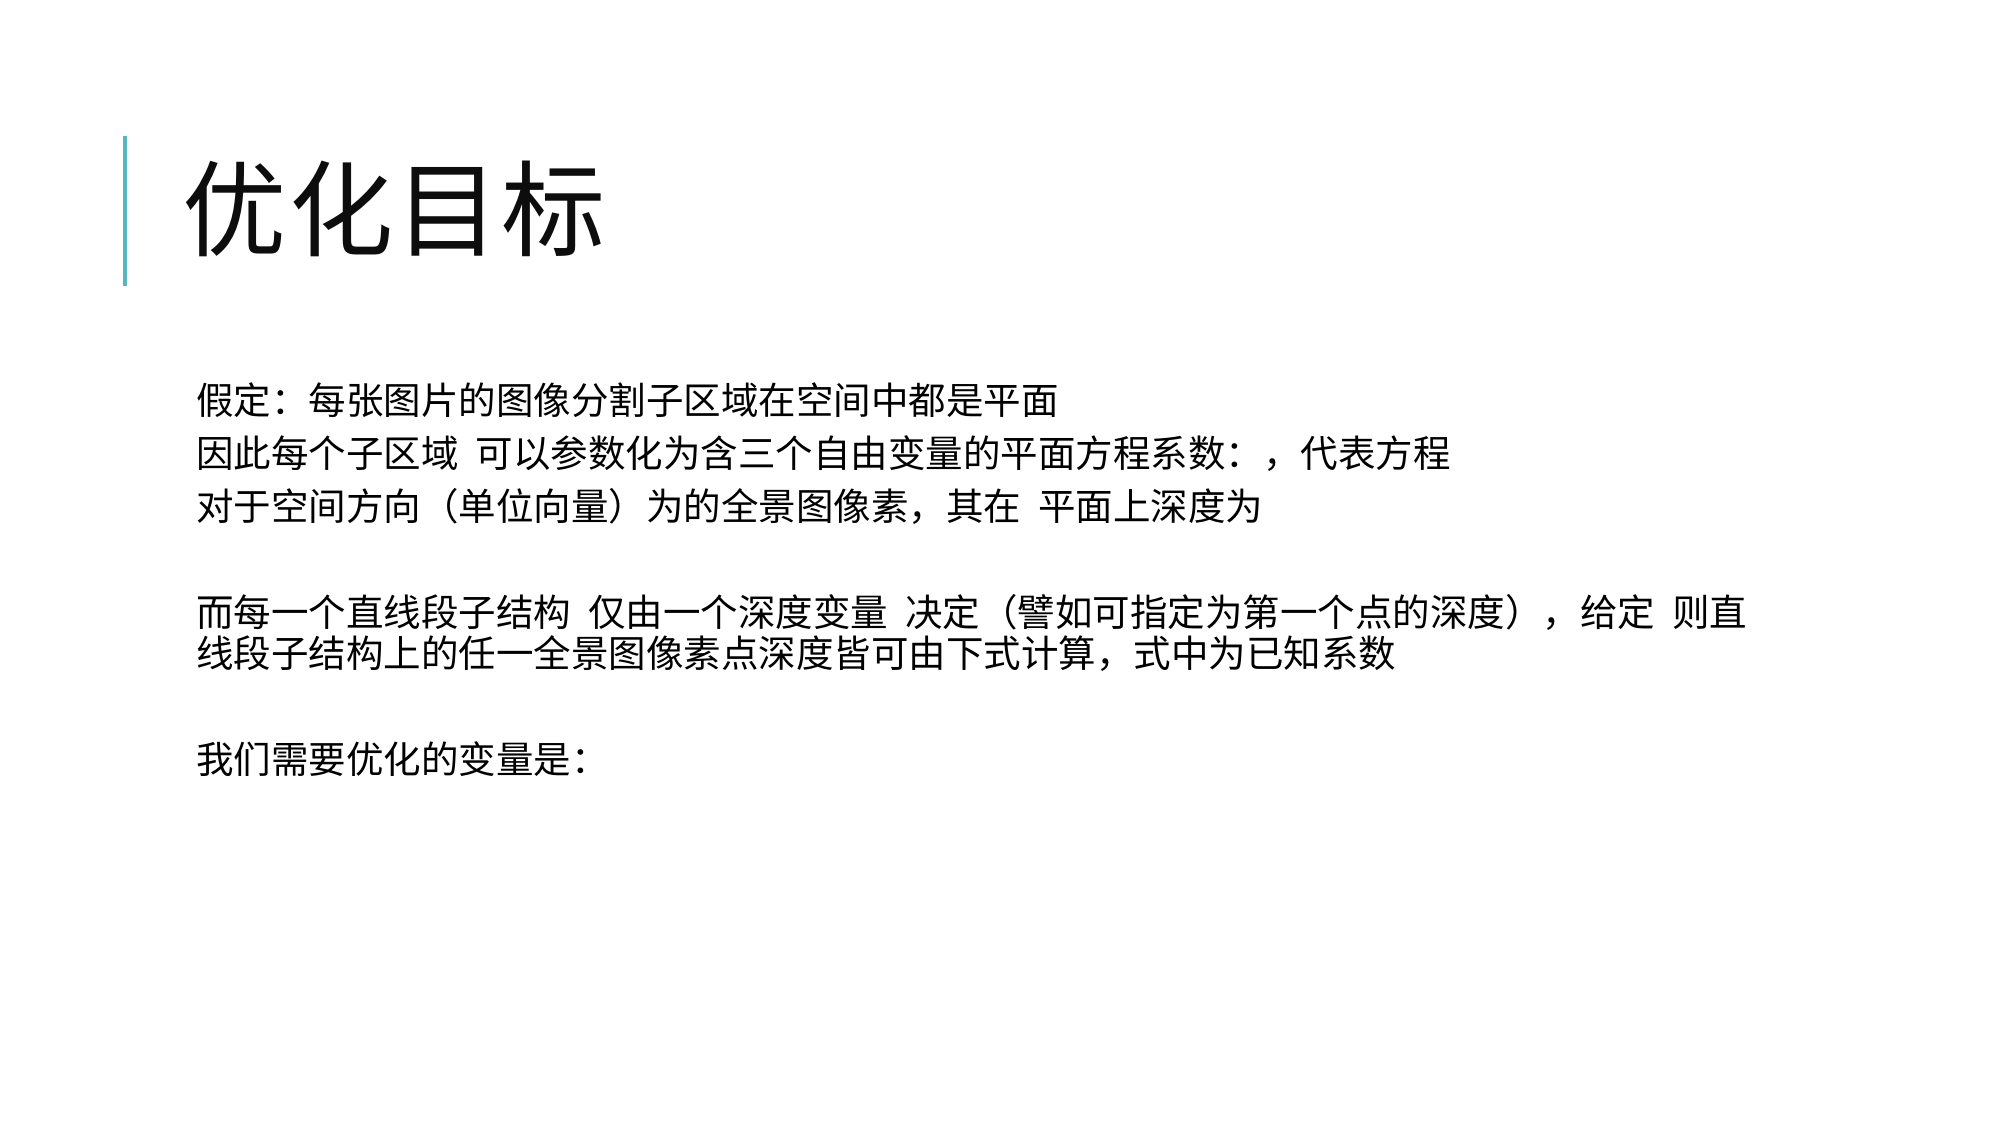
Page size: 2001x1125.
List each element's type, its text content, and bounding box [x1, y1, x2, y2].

title 优化目标 [168, 96, 1763, 342]
